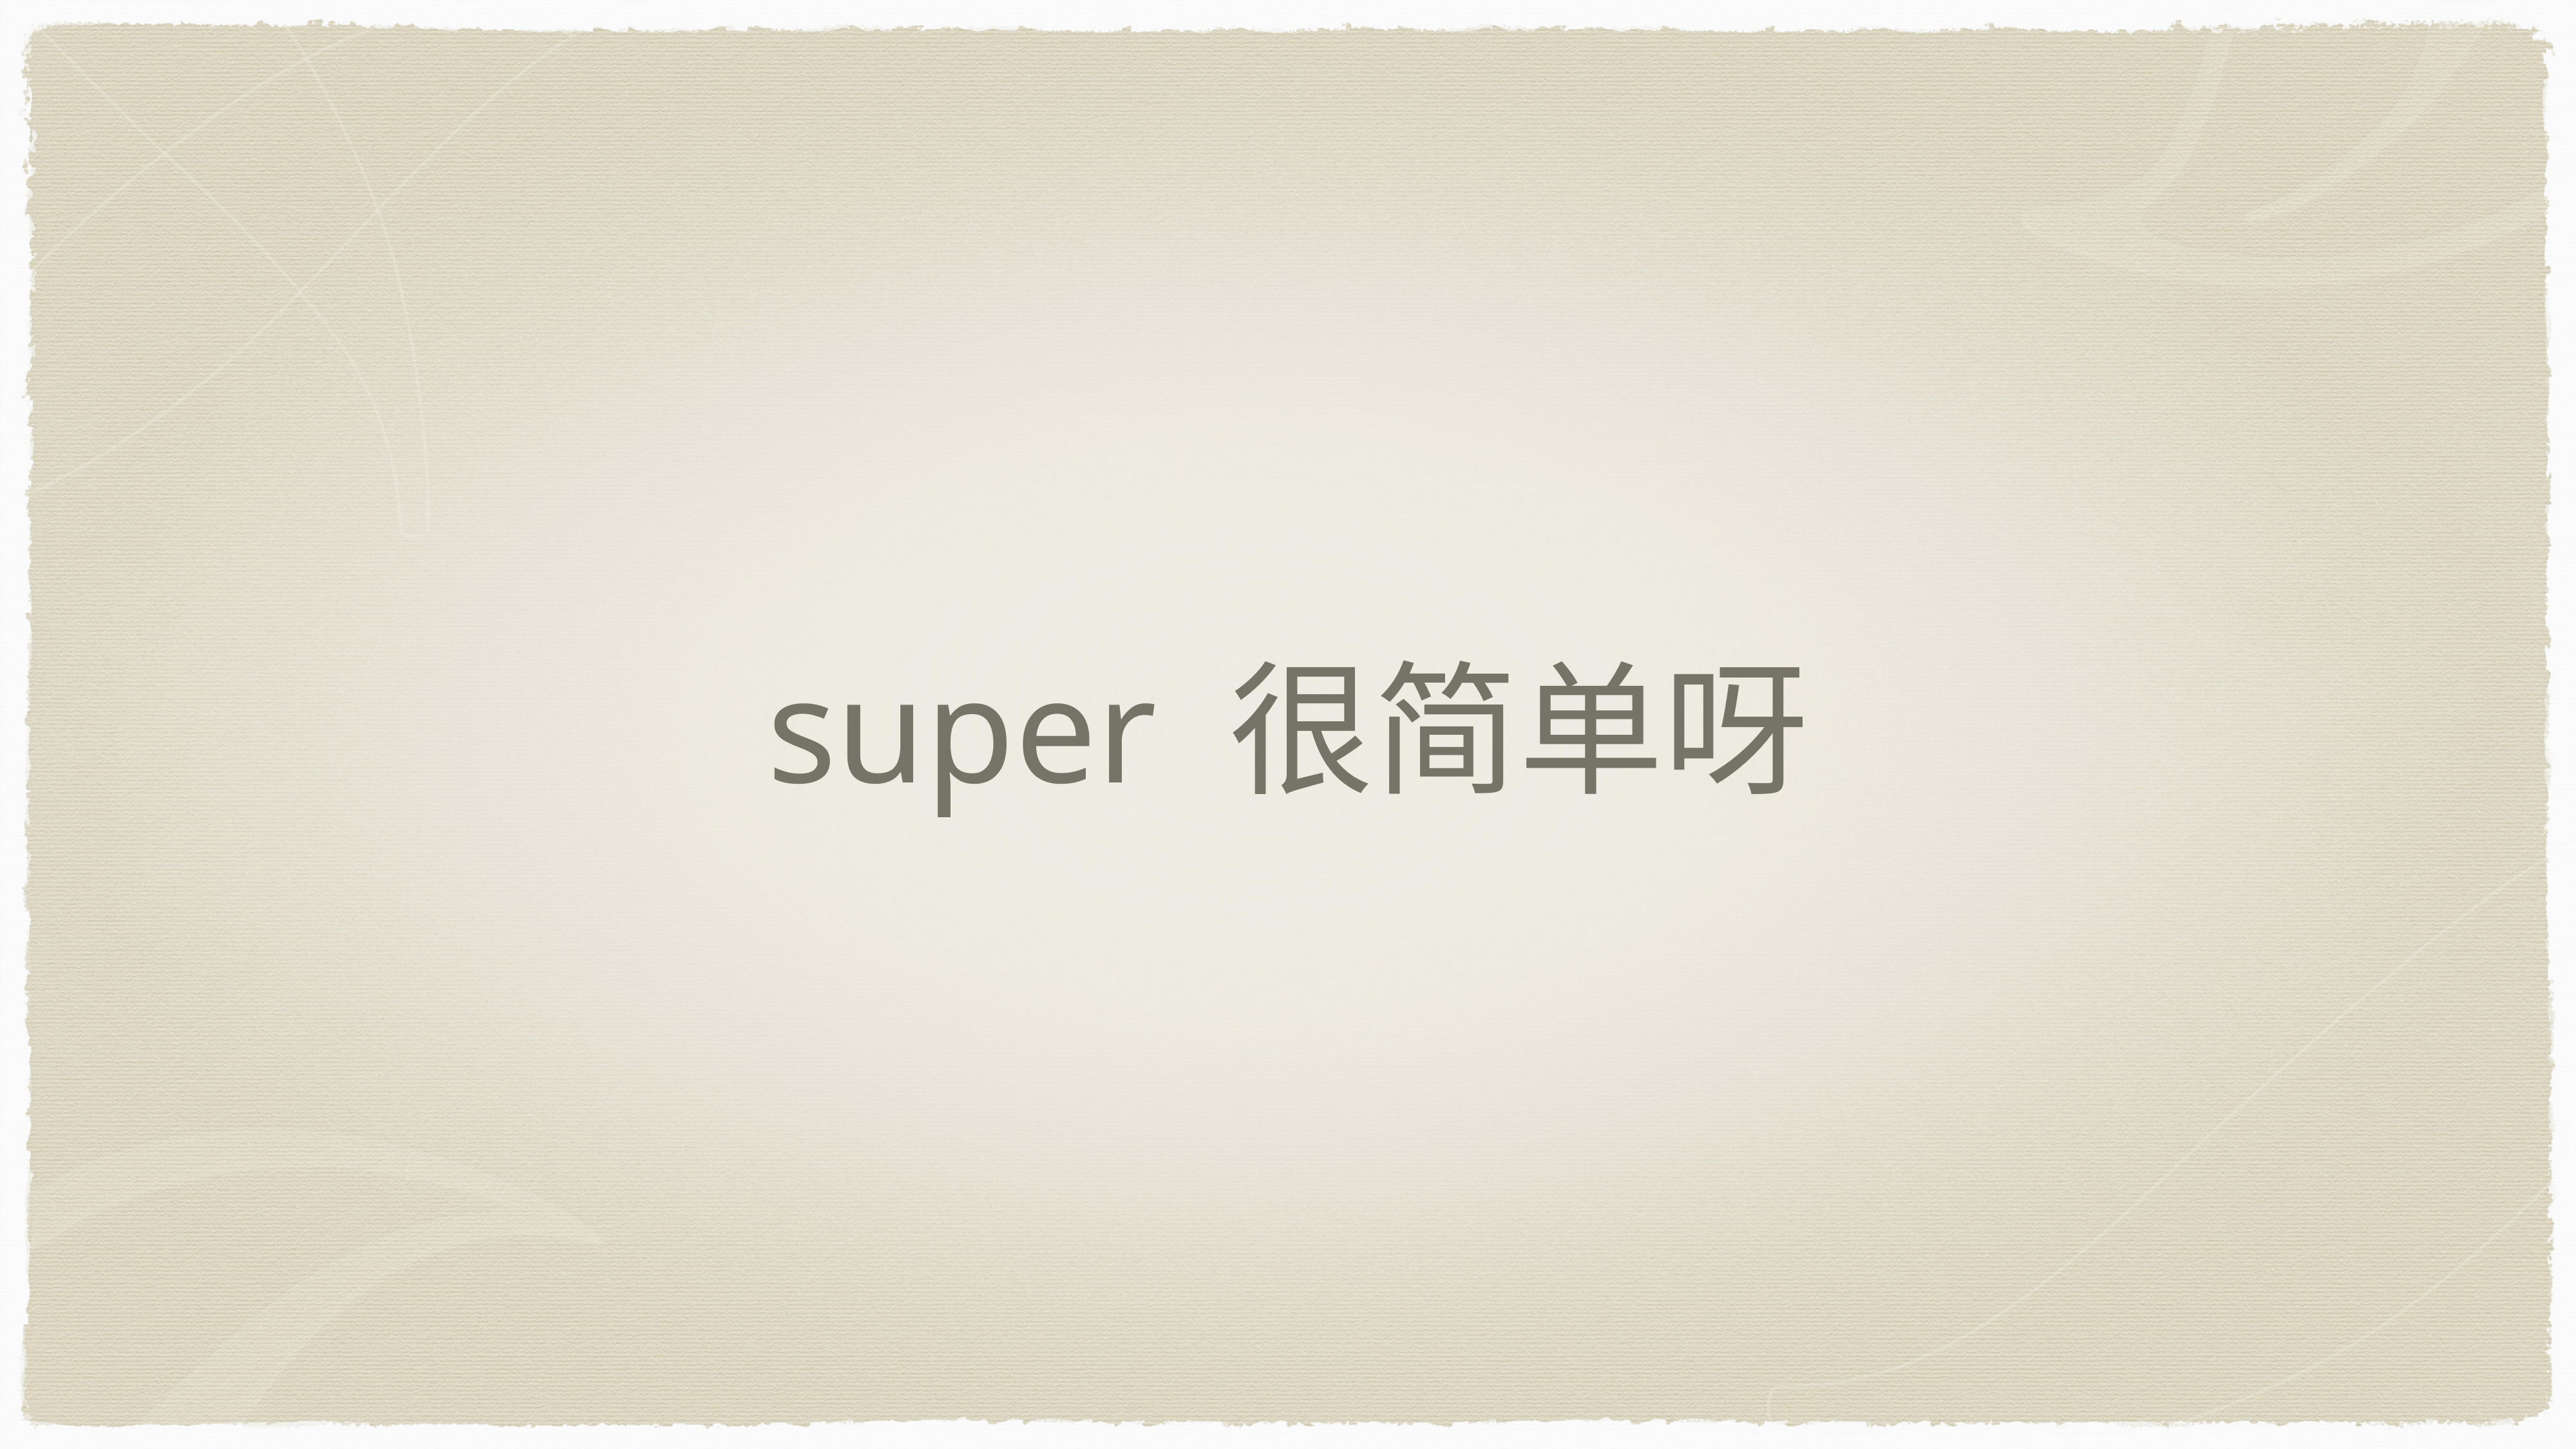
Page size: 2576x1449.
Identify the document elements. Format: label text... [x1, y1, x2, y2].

picture [0, 0, 2576, 1449]
title super 很简单呀 [155, 543, 2421, 906]
